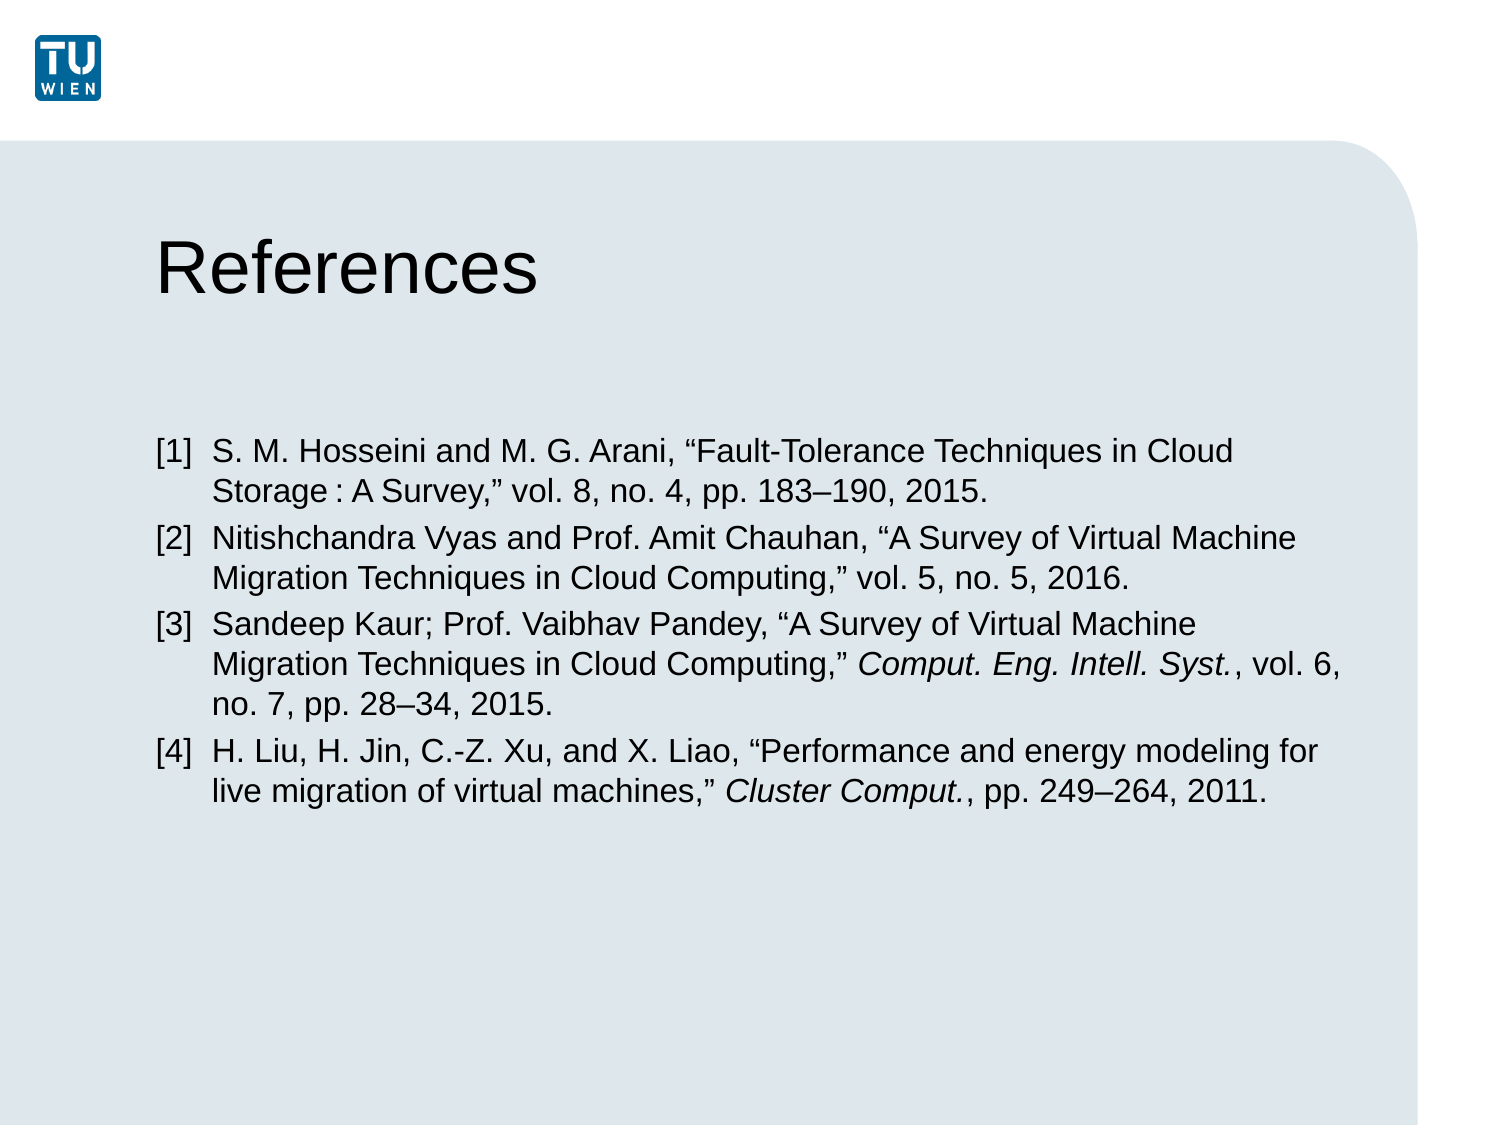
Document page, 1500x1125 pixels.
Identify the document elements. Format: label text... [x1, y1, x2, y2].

picture [41, 42, 64, 48]
picture [69, 42, 80, 74]
picture [90, 83, 94, 94]
title References [140, 210, 1360, 399]
picture [50, 51, 56, 74]
picture [83, 42, 94, 74]
picture [72, 83, 78, 94]
picture [42, 83, 53, 94]
list [1] S. M. Hosseini and M. G. Arani, “Fault-Tolerance Techniques in Cloud Storage : A Survey,” vol. 8, no. 4, pp. 183–190, 2015. [2] Nitishchandra Vyas and Prof. Amit Chauhan, “A Survey of Virtual Machine Migration Techniques in Cloud Computing,” vol. 5, no. 5, 2016. [3] Sandeep Kaur; Prof. Vaibhav Pandey, “A Survey of Virtual Machine Migration Techniques in Cloud Computing,” Comput. Eng. Intell. Syst., vol. 6, no. 7, pp. 28–34, 2015. [4] H. Liu, H. Jin, C.-Z. Xu, and X. Liao, “Performance and energy modeling for live migration of virtual machines,” Cluster Comput., pp. 249–264, 2011. [140, 421, 1360, 1005]
